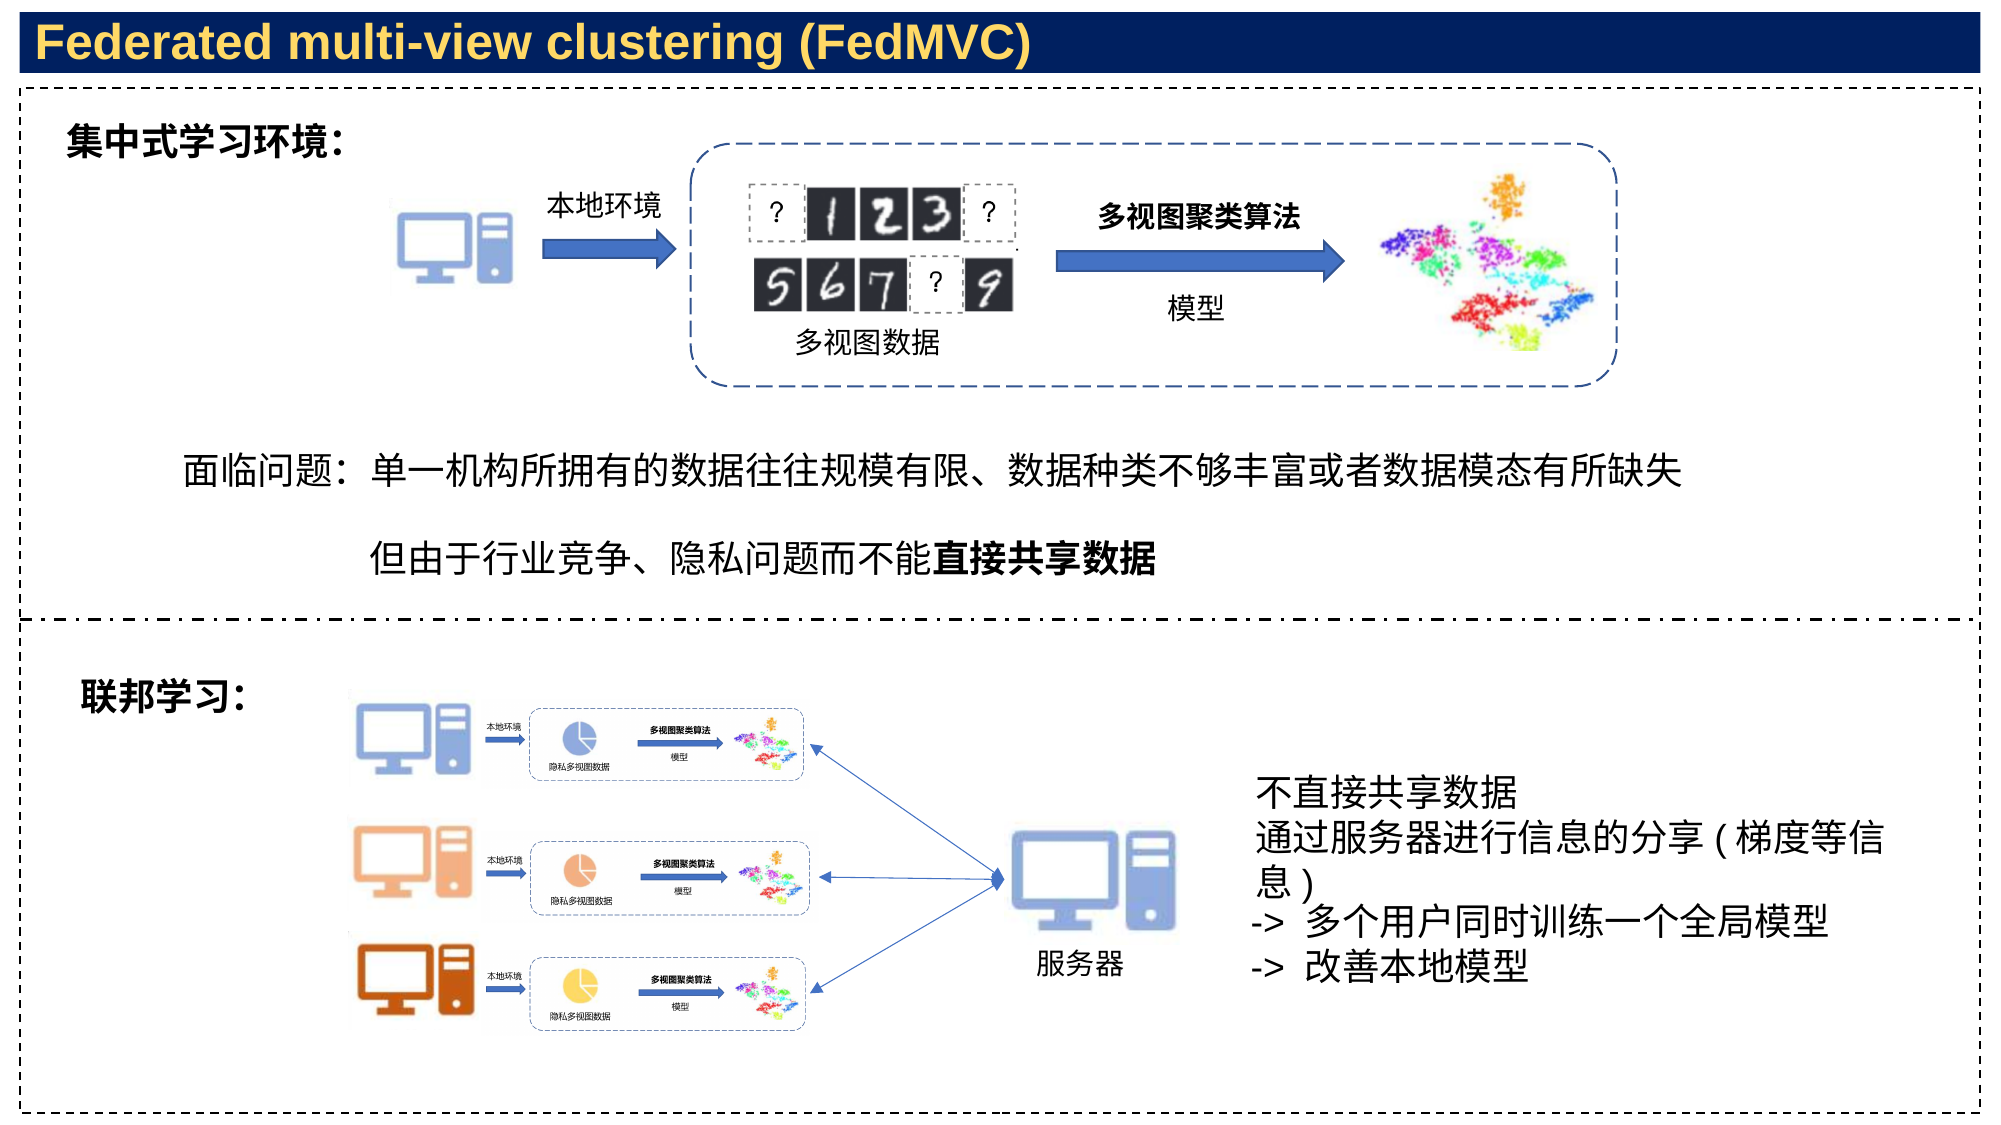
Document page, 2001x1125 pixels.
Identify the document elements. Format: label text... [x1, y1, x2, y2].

picture [1005, 814, 1180, 945]
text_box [809, 743, 1005, 877]
text_box 面临问题：单一机构所拥有的数据往往规模有限、数据种类不够丰富或者数据模态有所缺失 [168, 439, 1713, 500]
text_box [542, 231, 677, 270]
text_box 多视图数据 [779, 316, 983, 367]
text_box 但由于行业竞争、隐私问题而不能直接共享数据 [354, 527, 1202, 587]
picture [739, 168, 1019, 314]
text_box [689, 142, 1618, 388]
text_box 服务器 [1021, 945, 1144, 988]
text_box 集中式学习环境： [51, 110, 380, 170]
list Federated multi-view clustering (FedMVC) [19, 9, 1958, 70]
text_box 联邦学习： [66, 665, 395, 726]
picture [348, 931, 810, 1036]
picture [347, 814, 819, 923]
picture [348, 689, 480, 787]
text_box 多视图聚类算法 [1082, 190, 1374, 241]
text_box [1055, 241, 1346, 284]
picture [389, 198, 522, 296]
text_box -> 多个用户同时训练一个全局模型 -> 改善本地模型 [1225, 890, 1942, 995]
text_box 本地环境 [531, 180, 684, 231]
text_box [809, 879, 1005, 994]
text_box 模型 [1152, 282, 1266, 333]
picture [481, 699, 810, 789]
picture [1374, 163, 1598, 351]
text_box 不直接共享数据 通过服务器进行信息的分享(梯度等信息) [1240, 761, 1958, 911]
